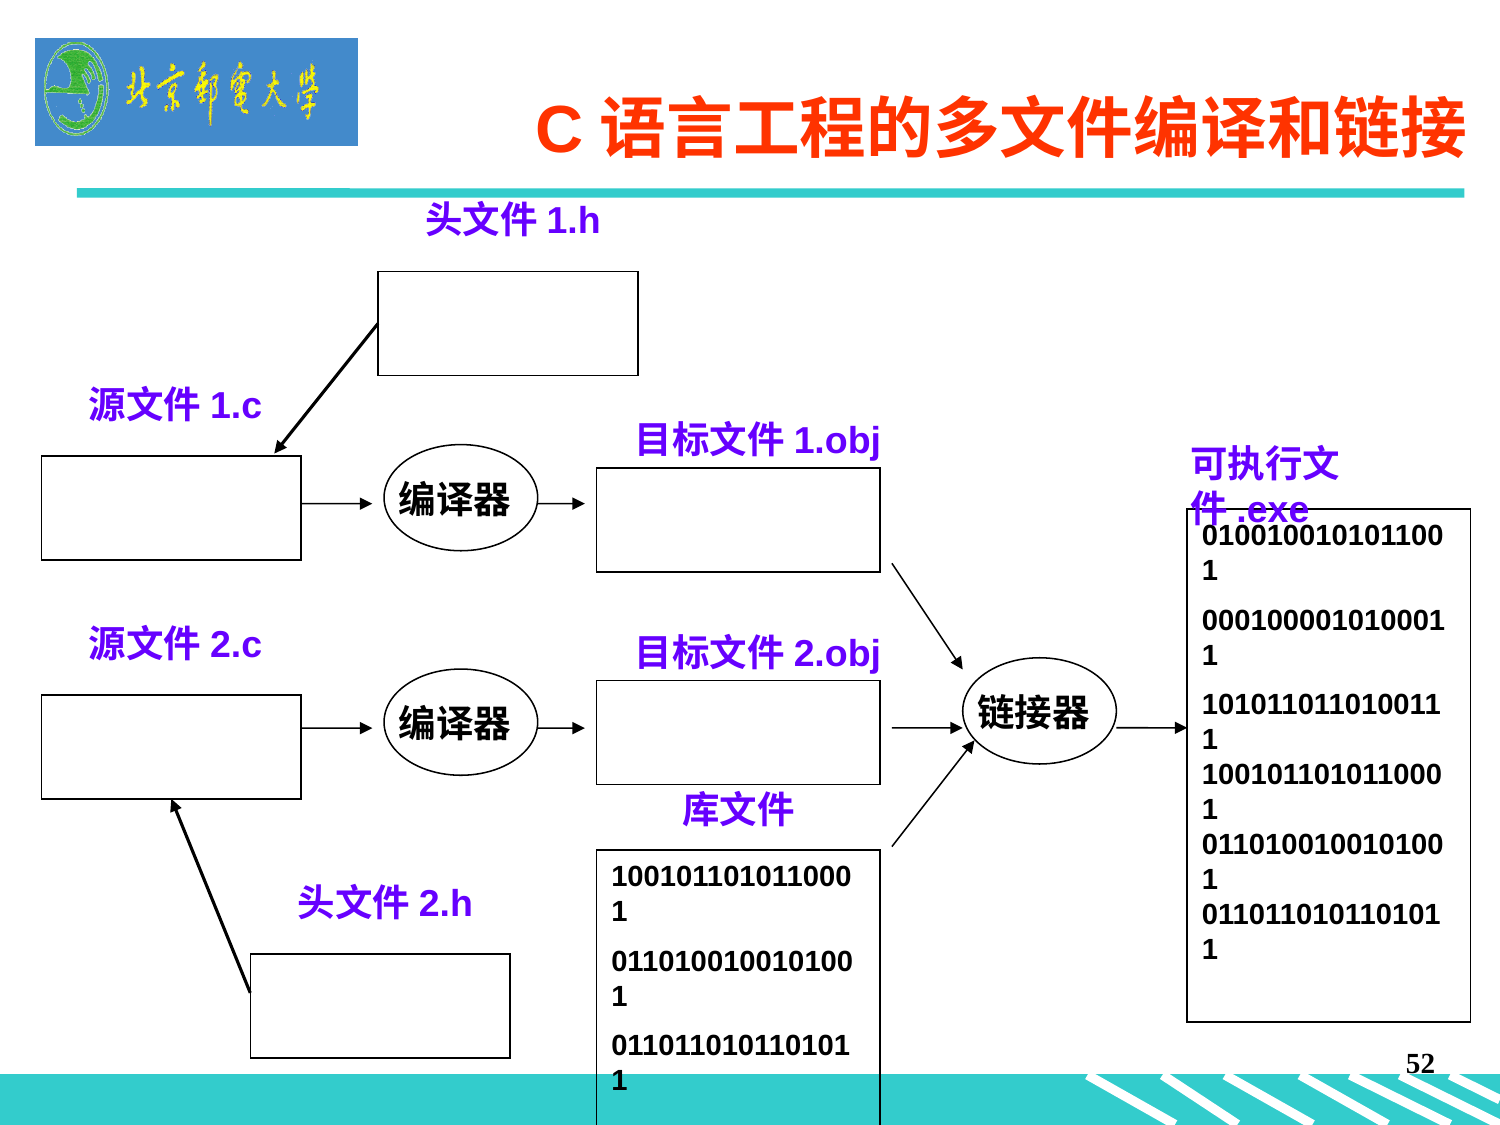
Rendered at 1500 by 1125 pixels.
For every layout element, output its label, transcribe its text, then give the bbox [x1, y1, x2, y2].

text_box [891, 563, 975, 847]
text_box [171, 798, 251, 994]
slide_number 52 [1137, 1037, 1451, 1113]
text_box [596, 621, 886, 725]
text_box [300, 668, 586, 776]
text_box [300, 444, 586, 552]
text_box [596, 720, 881, 1059]
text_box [596, 408, 916, 573]
picture [34, 37, 358, 146]
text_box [41, 373, 302, 561]
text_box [1116, 432, 1471, 918]
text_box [41, 612, 302, 800]
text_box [274, 323, 379, 454]
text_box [979, 657, 1111, 765]
title C语言工程的多文件编译和链接 [207, 66, 1483, 185]
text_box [250, 871, 511, 1059]
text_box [377, 188, 639, 376]
